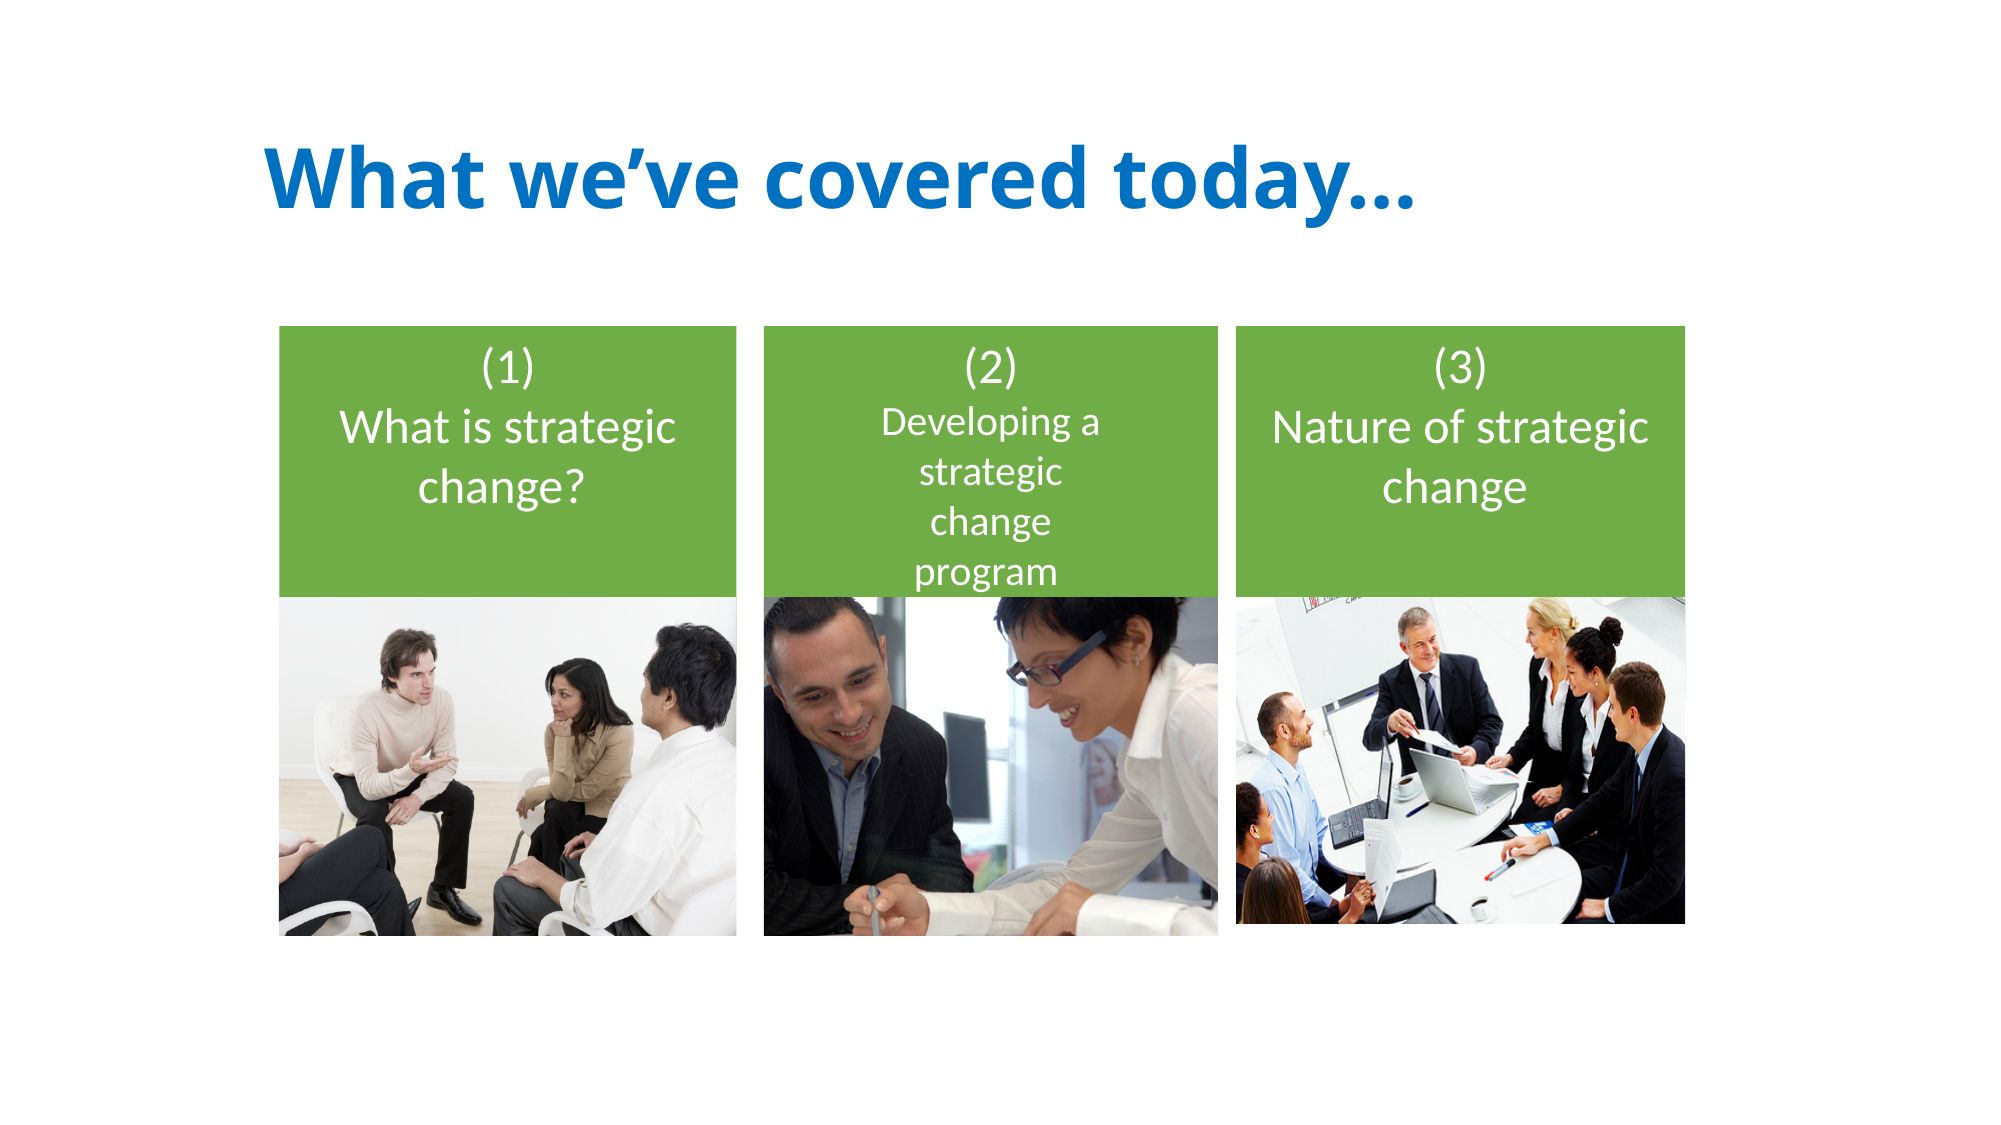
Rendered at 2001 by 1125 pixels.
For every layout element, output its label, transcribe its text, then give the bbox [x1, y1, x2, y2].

title What we’ve covered today… [249, 87, 1750, 275]
picture [1236, 597, 1686, 924]
text_box (2) Developing a strategic change program [763, 326, 1218, 597]
picture [763, 597, 1218, 936]
picture [278, 597, 737, 936]
text_box (1) What is strategic change? [279, 326, 737, 597]
text_box (3) Nature of strategic change [1236, 326, 1686, 597]
